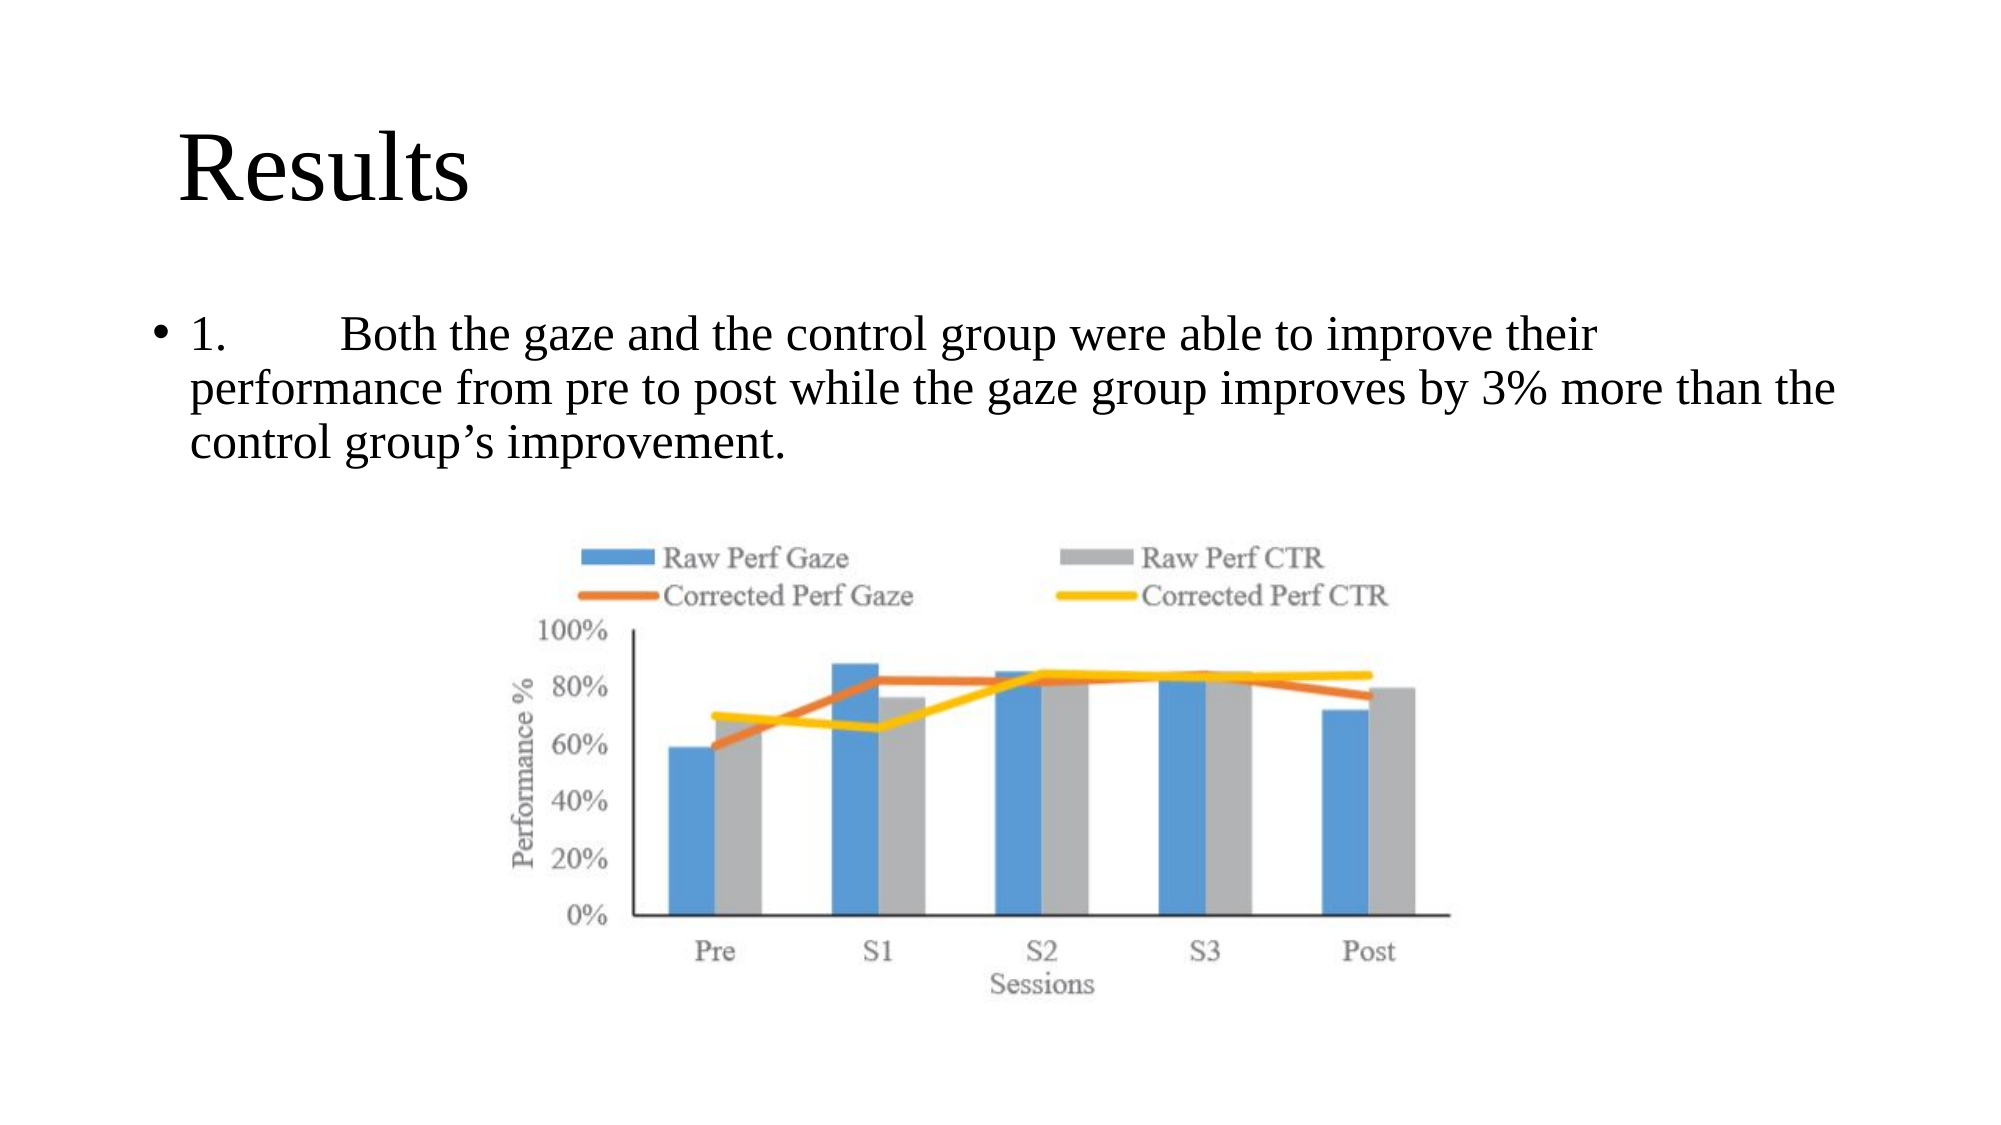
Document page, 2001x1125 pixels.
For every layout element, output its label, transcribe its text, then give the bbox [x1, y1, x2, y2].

picture [458, 527, 1475, 1014]
list 1. Both the gaze and the control group were able to improve their performance from pre to post while the gaze group improves by 3% more than the control group’s improvement. [137, 299, 1863, 1014]
title Results [137, 59, 1863, 278]
